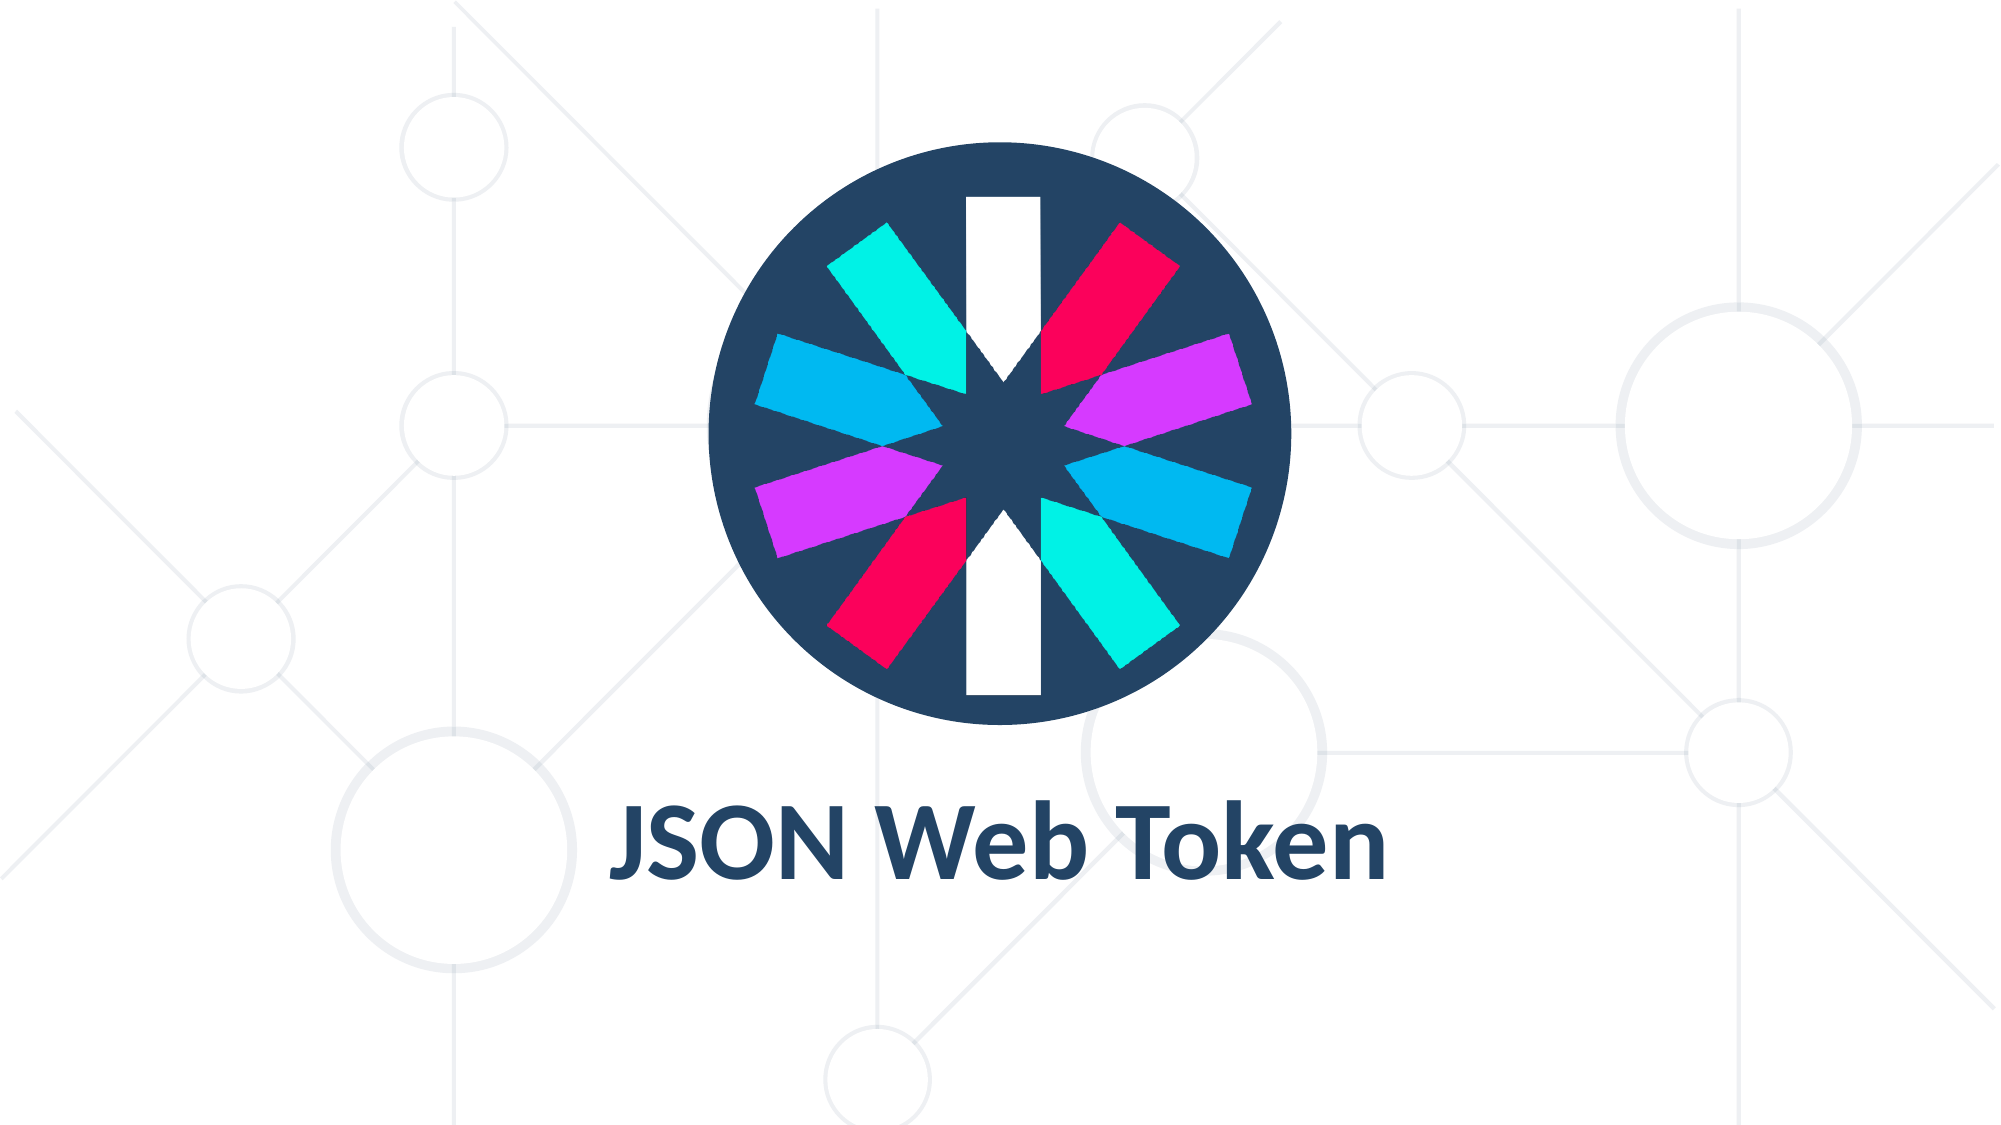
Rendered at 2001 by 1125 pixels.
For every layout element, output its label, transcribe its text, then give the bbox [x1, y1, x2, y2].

picture [754, 195, 1252, 696]
title JSON Web Token [100, 771, 1900, 898]
